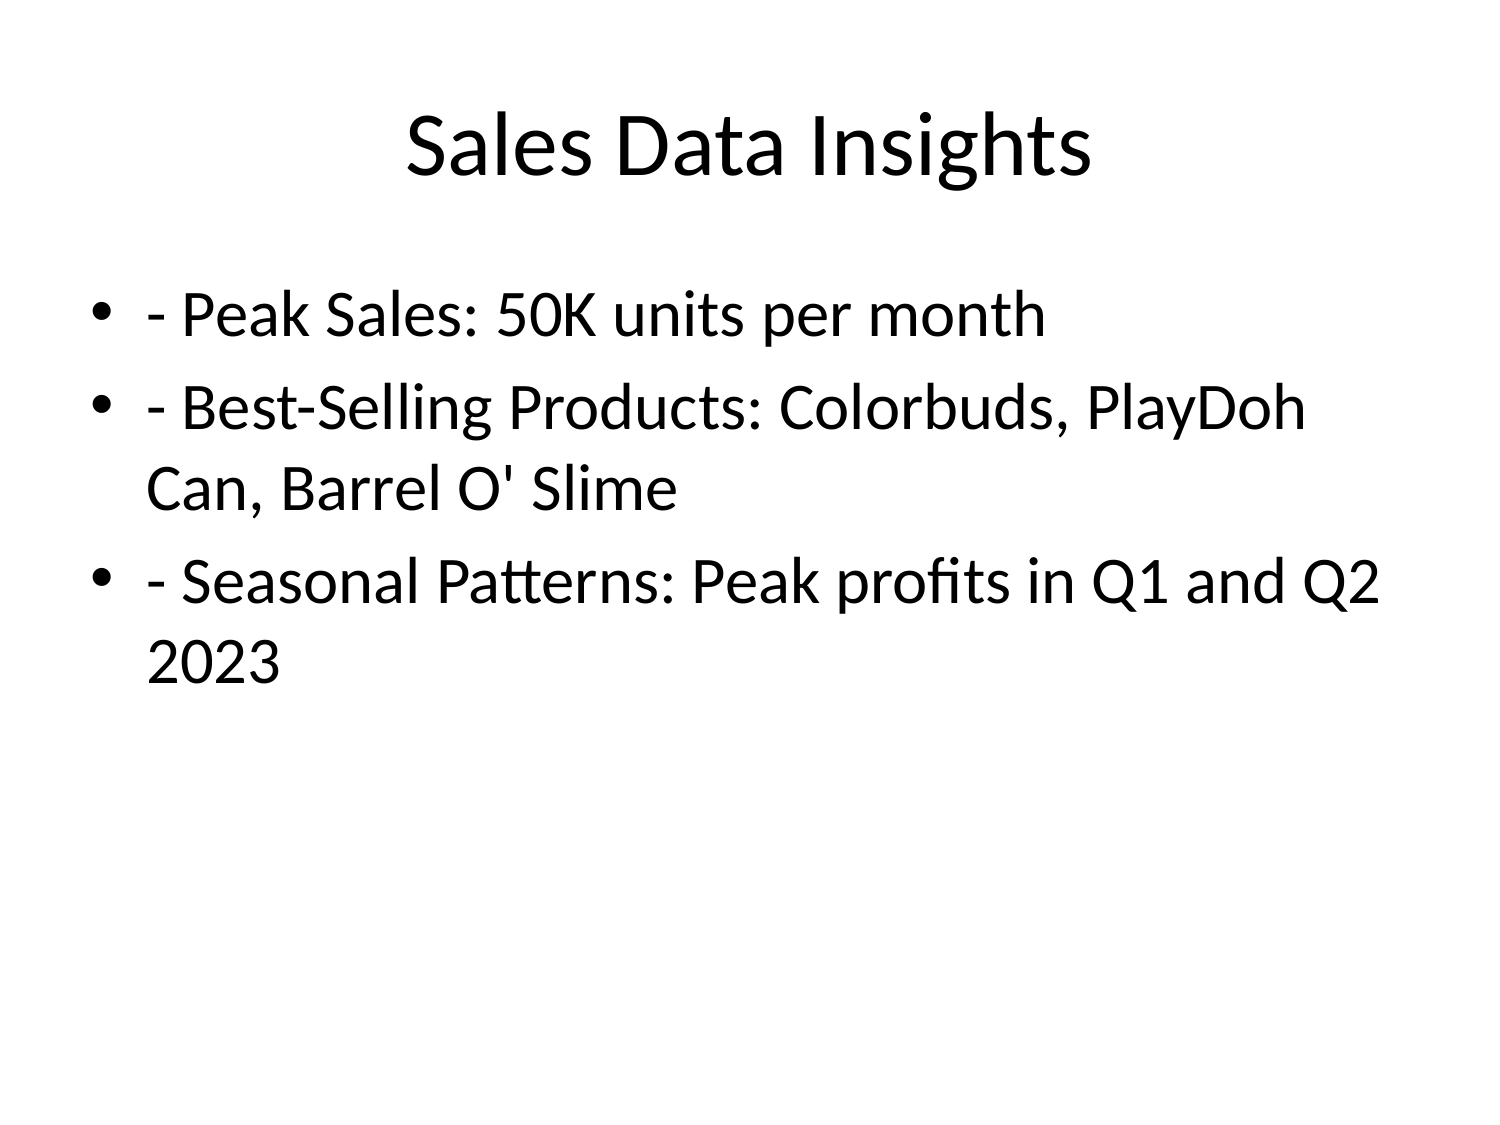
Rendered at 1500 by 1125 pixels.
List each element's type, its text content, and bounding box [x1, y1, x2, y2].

title Sales Data Insights [75, 45, 1425, 233]
list - Peak Sales: 50K units per month - Best-Selling Products: Colorbuds, PlayDoh Can, Barrel O' Slime - Seasonal Patterns: Peak profits in Q1 and Q2 2023 [75, 262, 1425, 1005]
